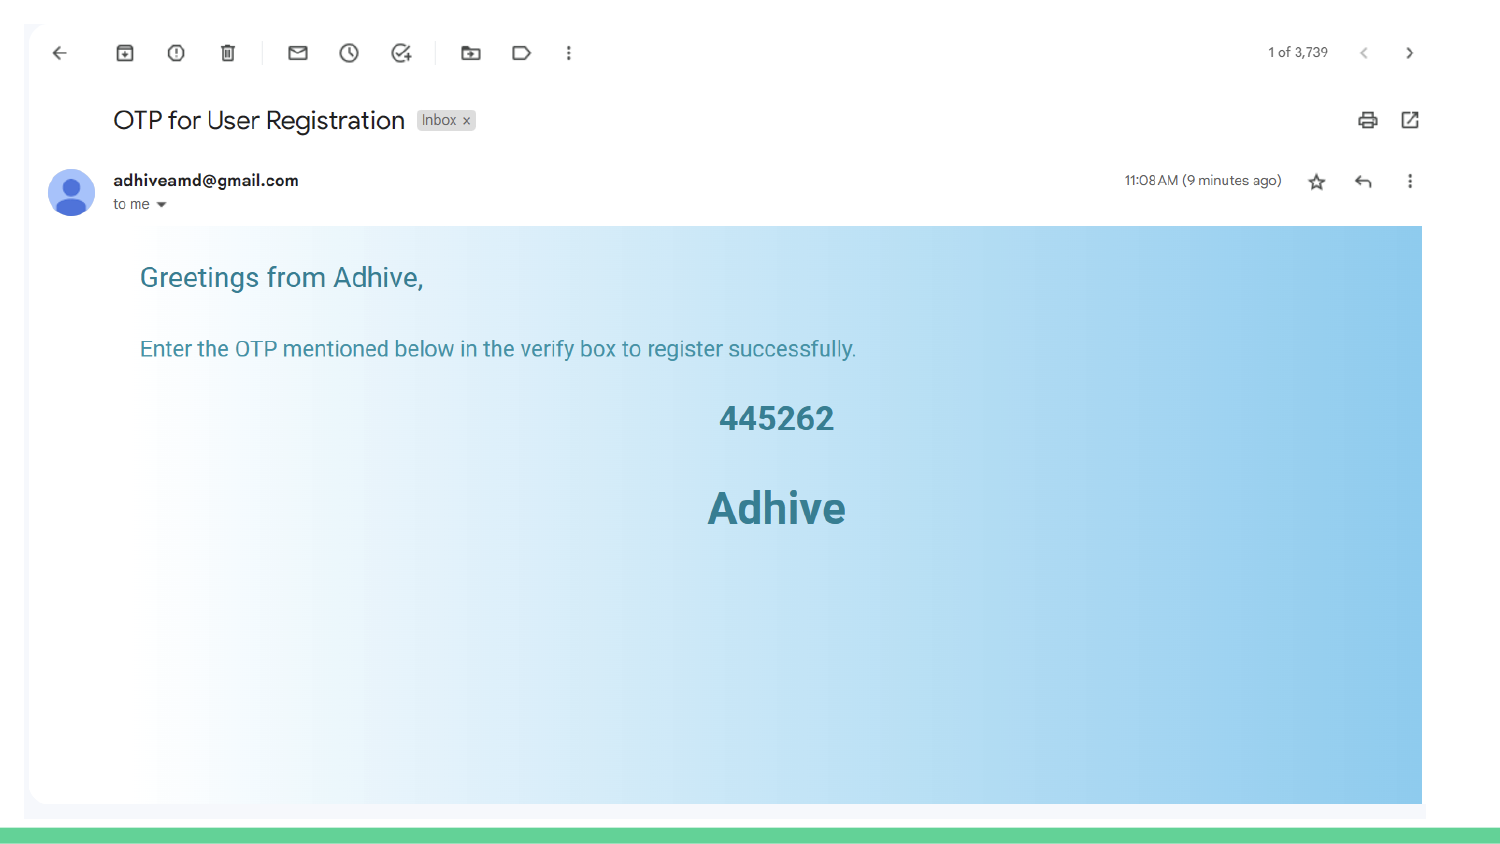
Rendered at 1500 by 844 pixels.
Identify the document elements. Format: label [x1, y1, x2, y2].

picture [24, 24, 1426, 819]
